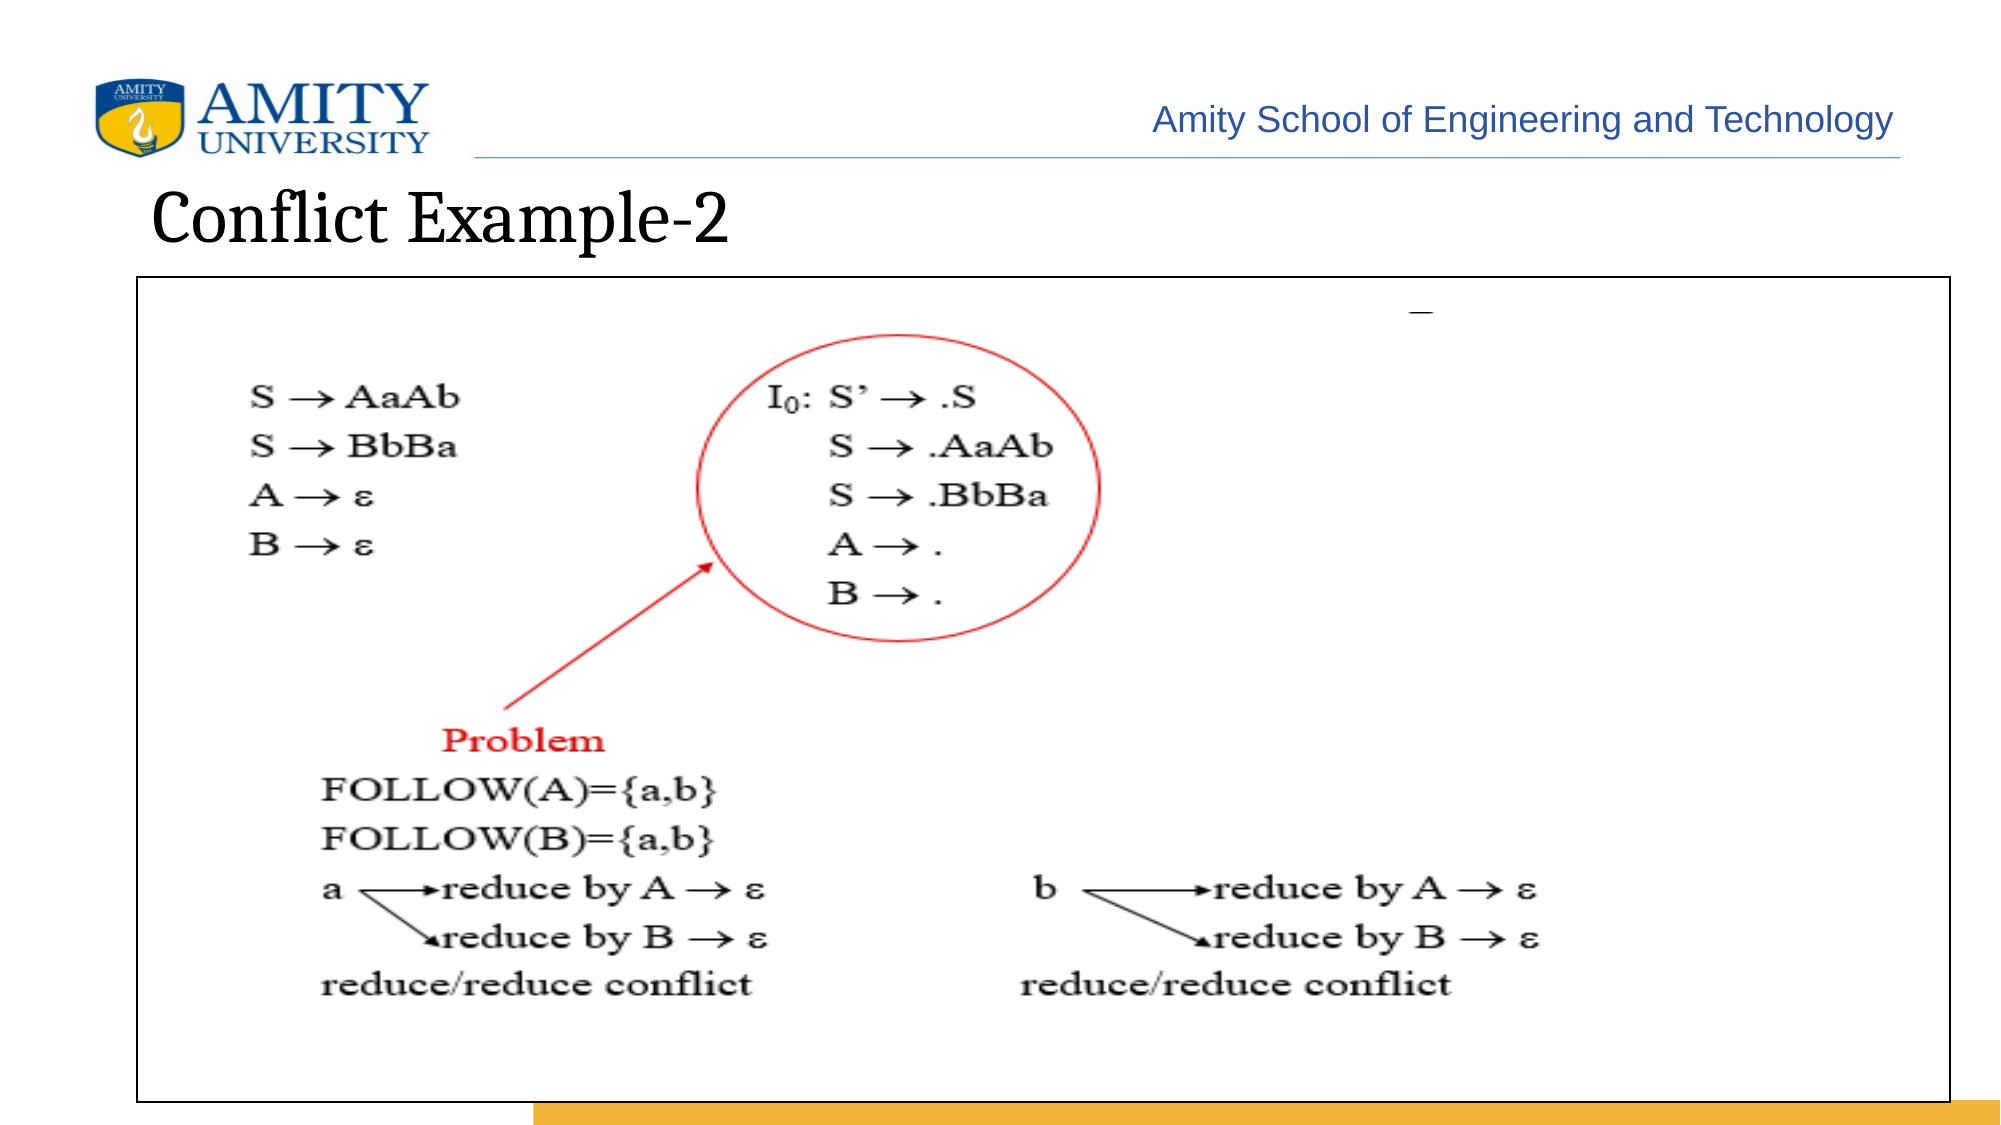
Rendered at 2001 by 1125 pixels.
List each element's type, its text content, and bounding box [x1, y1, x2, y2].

text_box [136, 276, 1951, 1103]
picture [212, 312, 1600, 1075]
picture [0, 0, 2000, 188]
picture [1863, 129, 1869, 137]
picture [1863, 114, 1869, 130]
title Conflict Example-2 [137, 59, 1863, 276]
